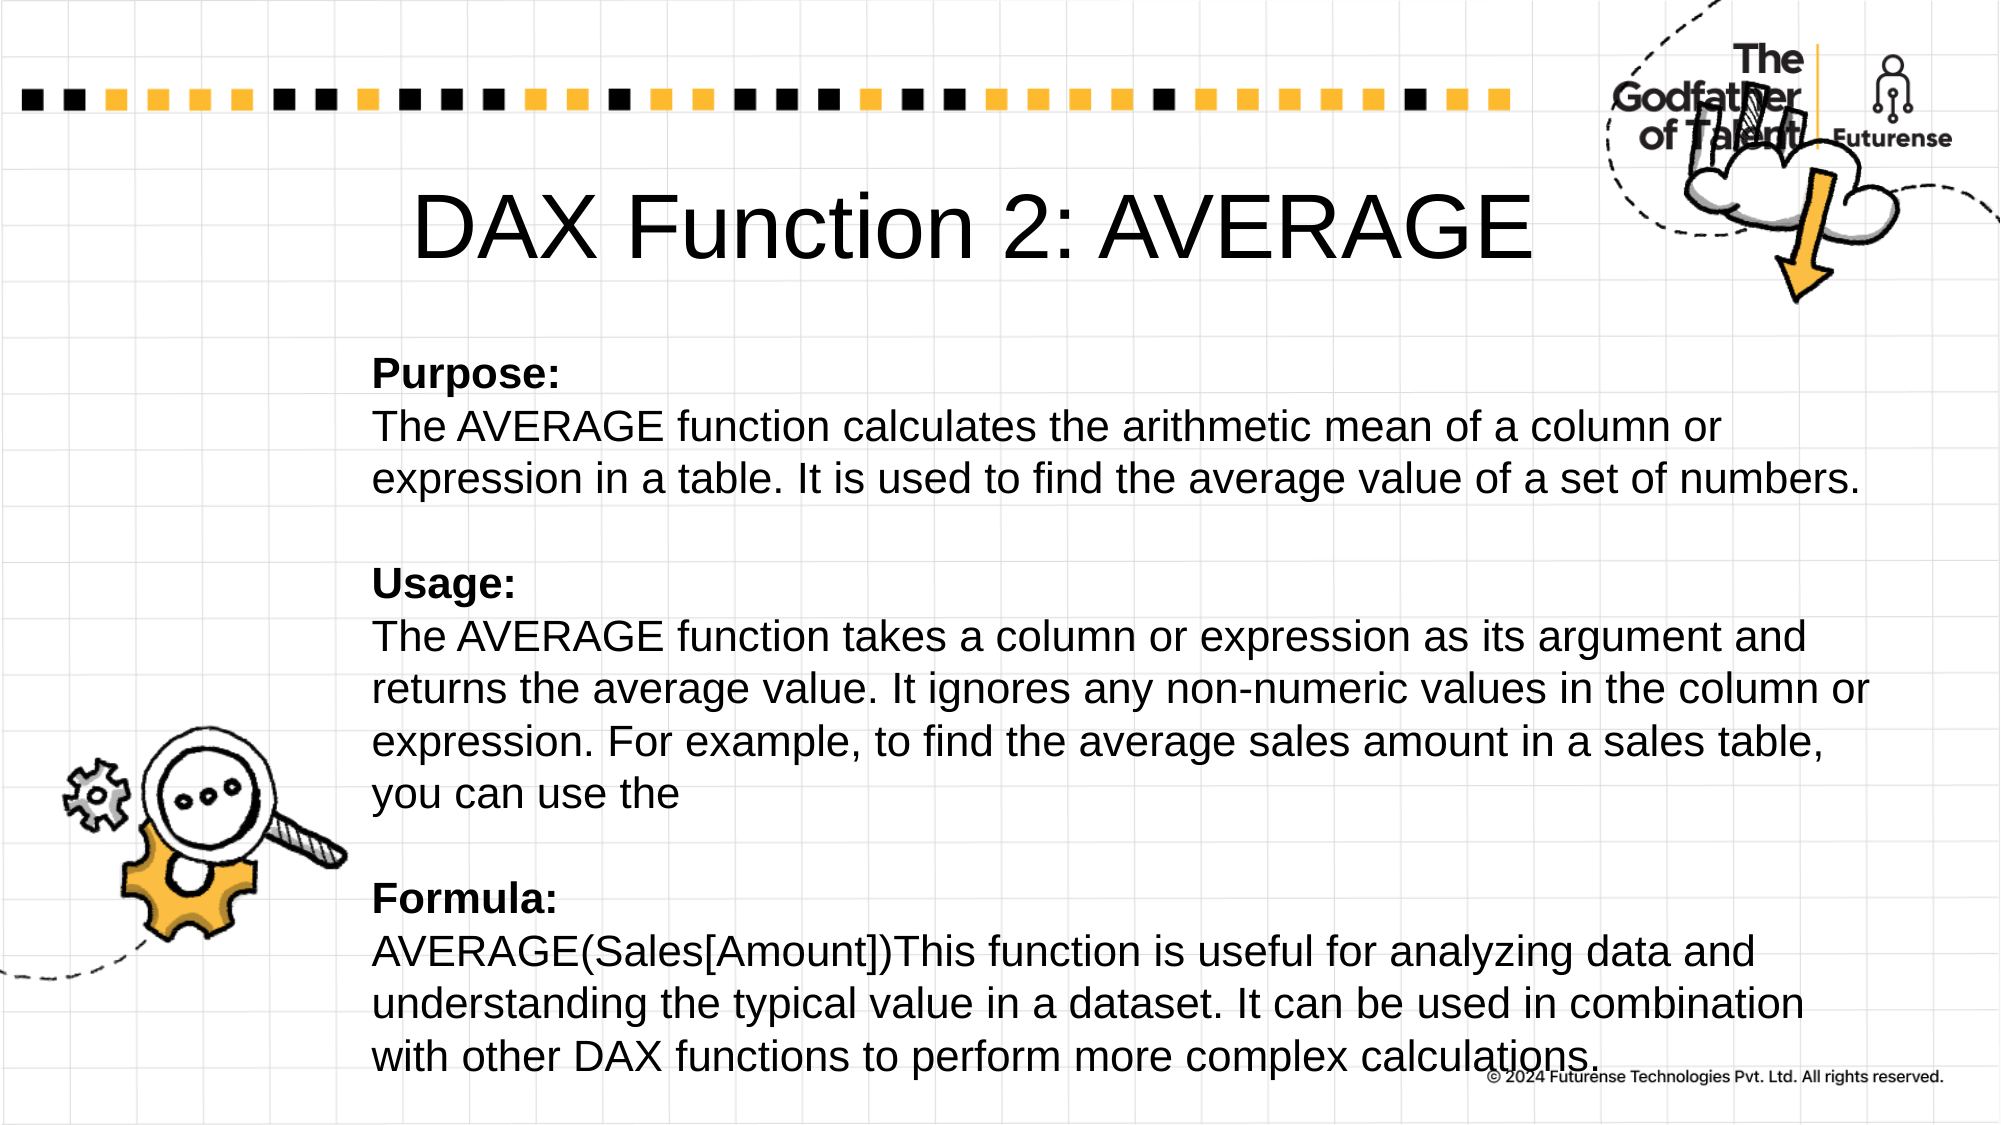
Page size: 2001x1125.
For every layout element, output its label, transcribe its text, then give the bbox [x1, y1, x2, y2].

picture [0, 0, 2001, 1125]
title DAX Function 2: AVERAGE [357, 119, 1592, 337]
text_box Purpose: The AVERAGE function calculates the arithmetic mean of a column or expression in a table. It is used to find the average value of a set of numbers. Usage: The AVERAGE function takes a column or expression as its argument and returns the average value. It ignores any non-numeric values in the column or expression. For example, to find the average sales amount in a sales table, you can use the Formula: AVERAGE(Sales[Amount])This function is useful for analyzing data and understanding the typical value in a dataset. It can be used in combination with other DAX functions to perform more complex calculations. [356, 337, 1907, 1088]
